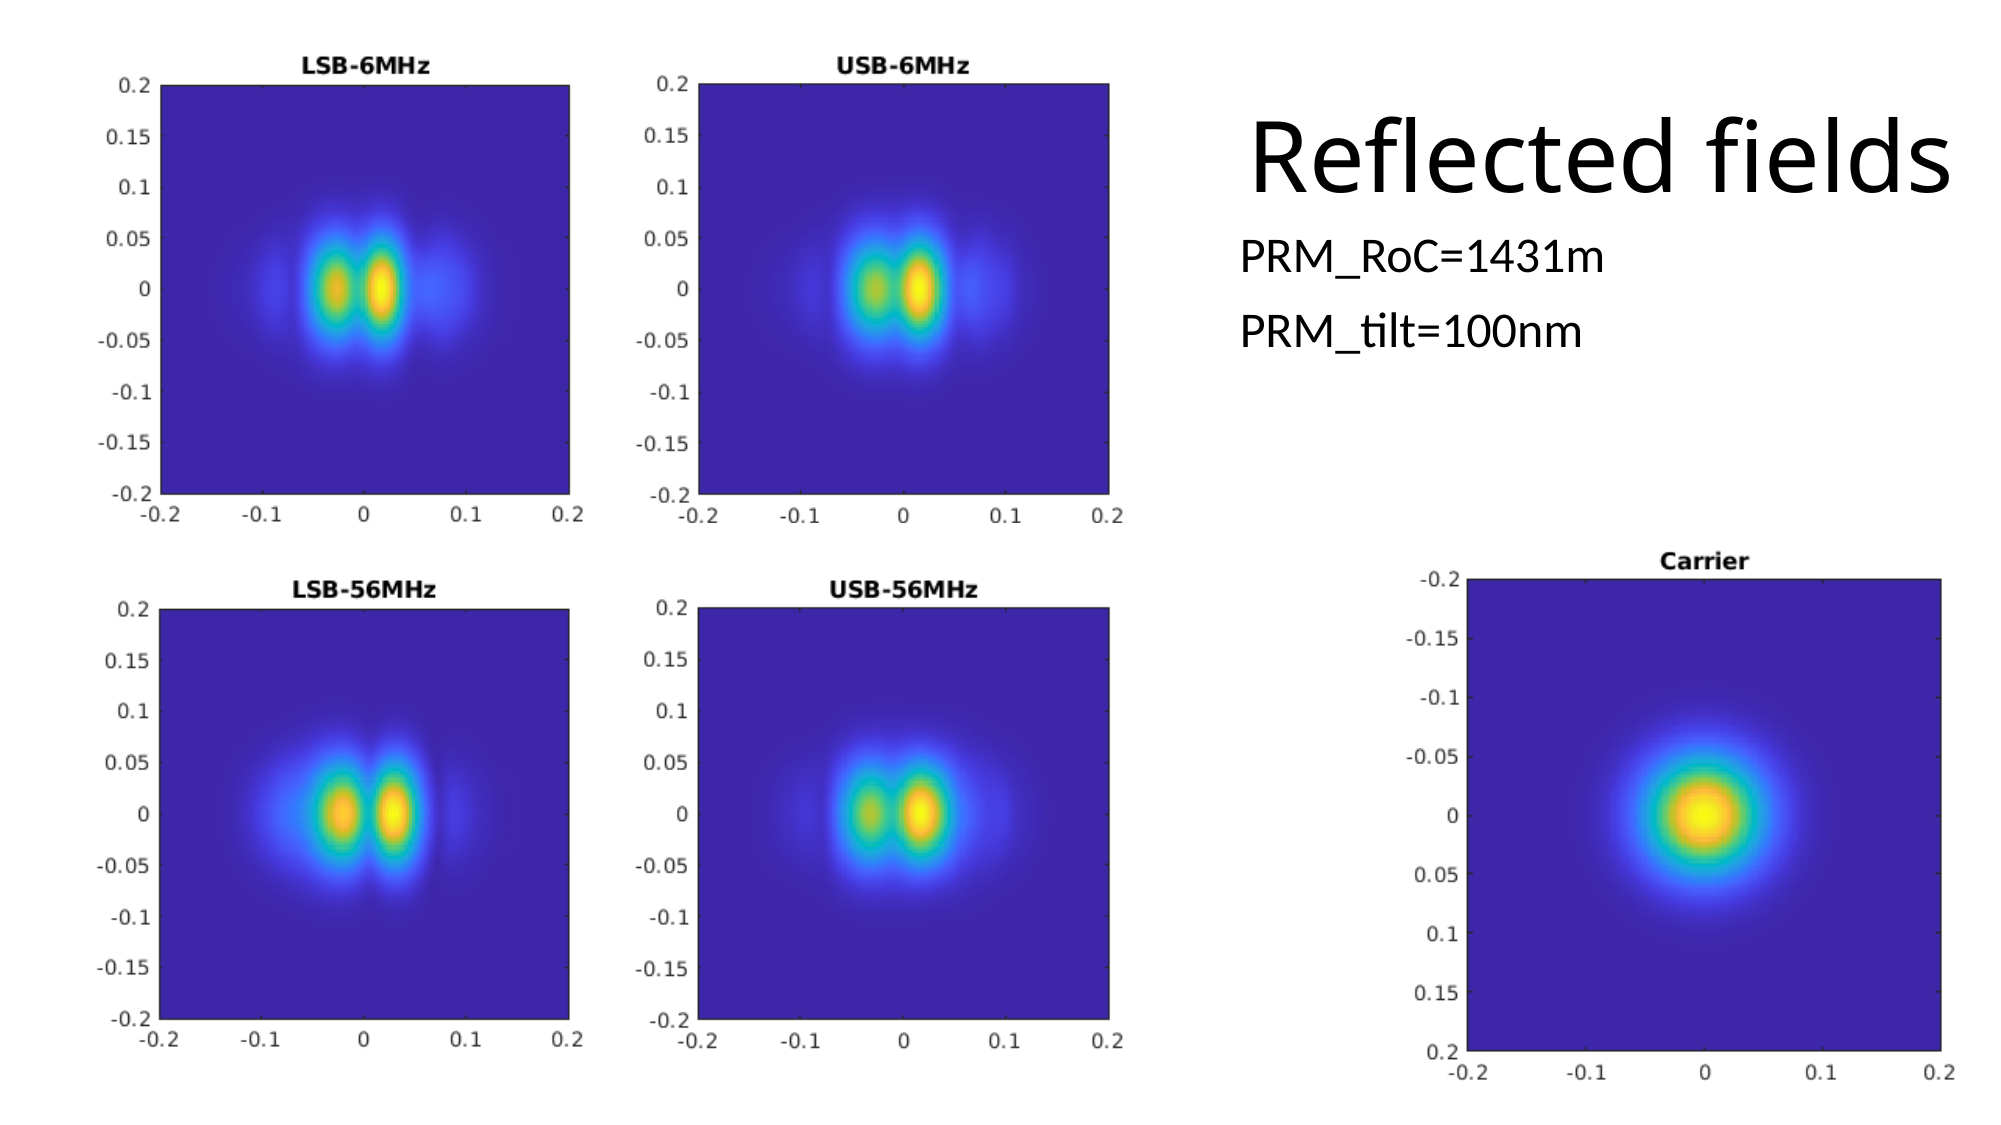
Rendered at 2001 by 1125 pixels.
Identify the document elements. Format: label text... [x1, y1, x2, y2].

picture [1389, 526, 1998, 1125]
picture [0, 0, 1224, 1125]
title Reflected fields [1224, 74, 1978, 221]
subtitle PRM_RoC=1431m PRM_tilt=100nm [1224, 221, 1978, 412]
